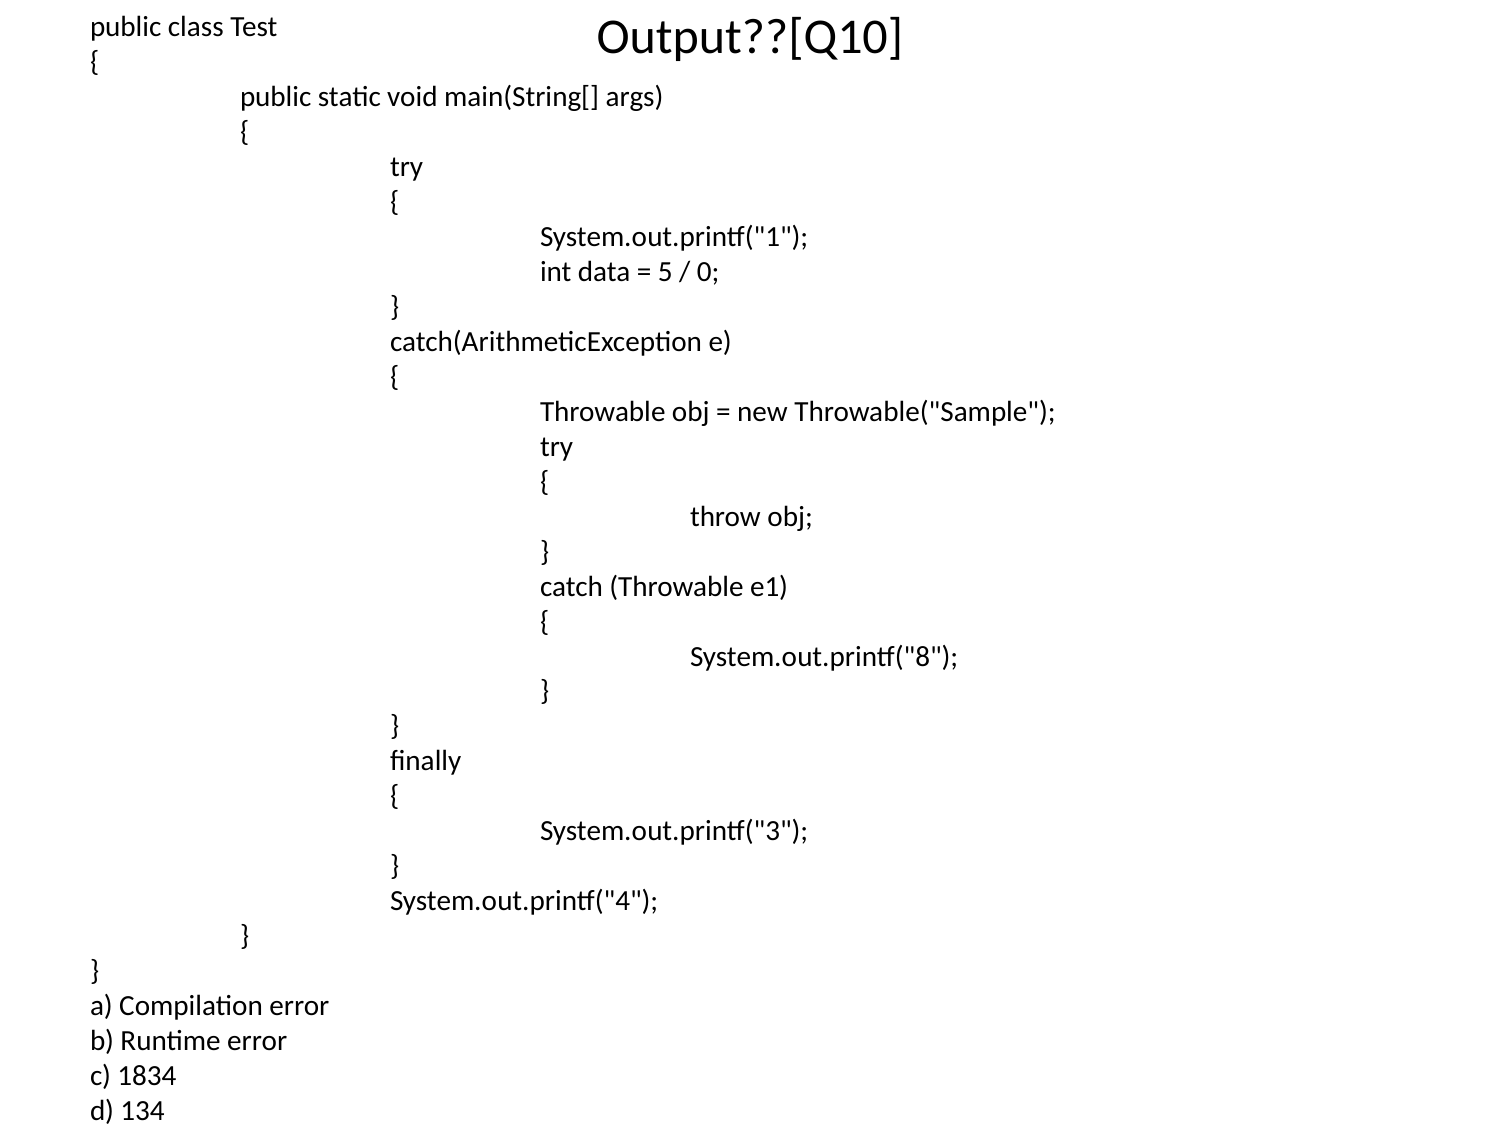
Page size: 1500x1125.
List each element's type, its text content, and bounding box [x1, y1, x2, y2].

list public class Test { public static void main(String[] args) { try { System.out.printf("1"); int data = 5 / 0; } catch(ArithmeticException e) { Throwable obj = new Throwable("Sample"); try { throw obj; } catch (Throwable e1) { System.out.printf("8"); } } finally { System.out.printf("3"); } System.out.printf("4"); } } a) Compilation error b) Runtime error c) 1834 d) 134 [75, 0, 1425, 1125]
